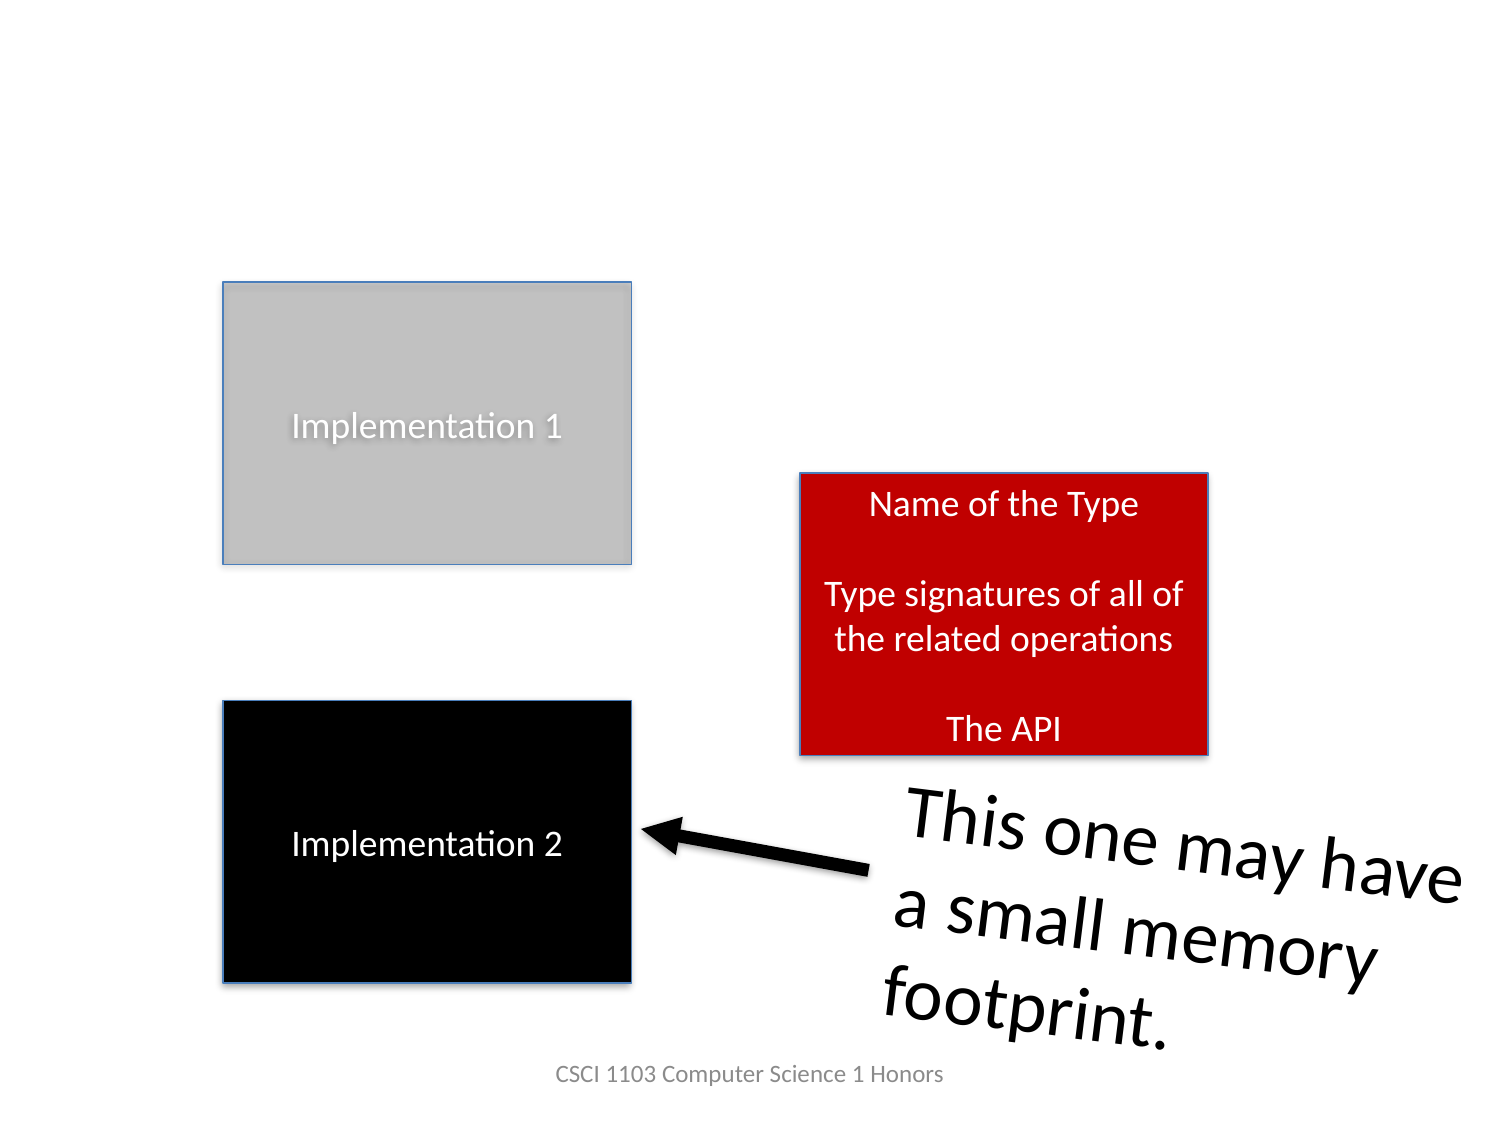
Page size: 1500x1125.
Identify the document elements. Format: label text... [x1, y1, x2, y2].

text_box Name of the Type Type signatures of all of the related operations The API [799, 472, 1209, 756]
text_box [640, 828, 869, 871]
text_box This one may have a small memory footprint. [863, 752, 1493, 1109]
text_box Implementation 2 [222, 700, 632, 984]
footer CSCI 1103 Computer Science 1 Honors [512, 1042, 988, 1103]
text_box Implementation 1 [222, 281, 632, 565]
